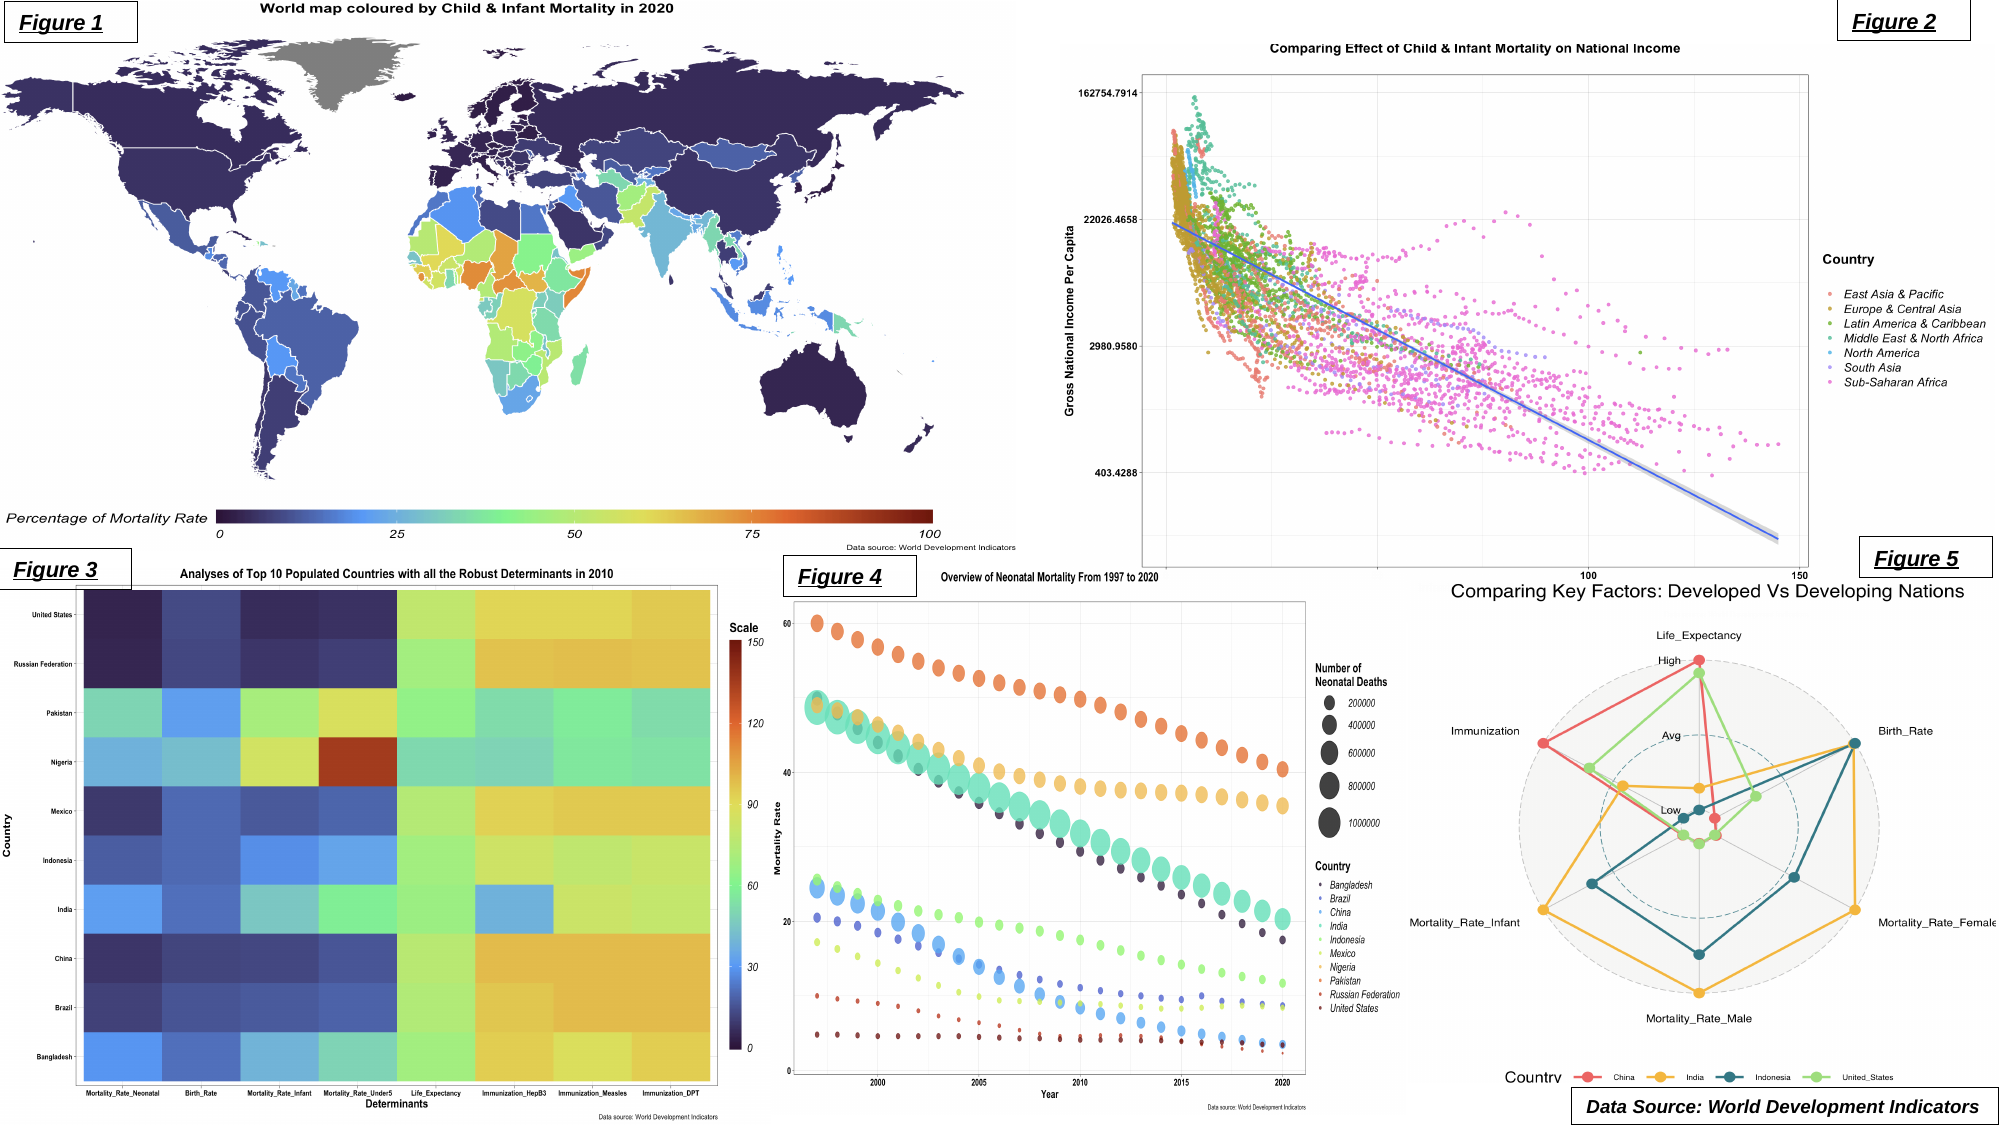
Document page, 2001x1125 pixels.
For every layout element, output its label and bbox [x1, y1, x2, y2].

text_box [0, 0, 1999, 1125]
